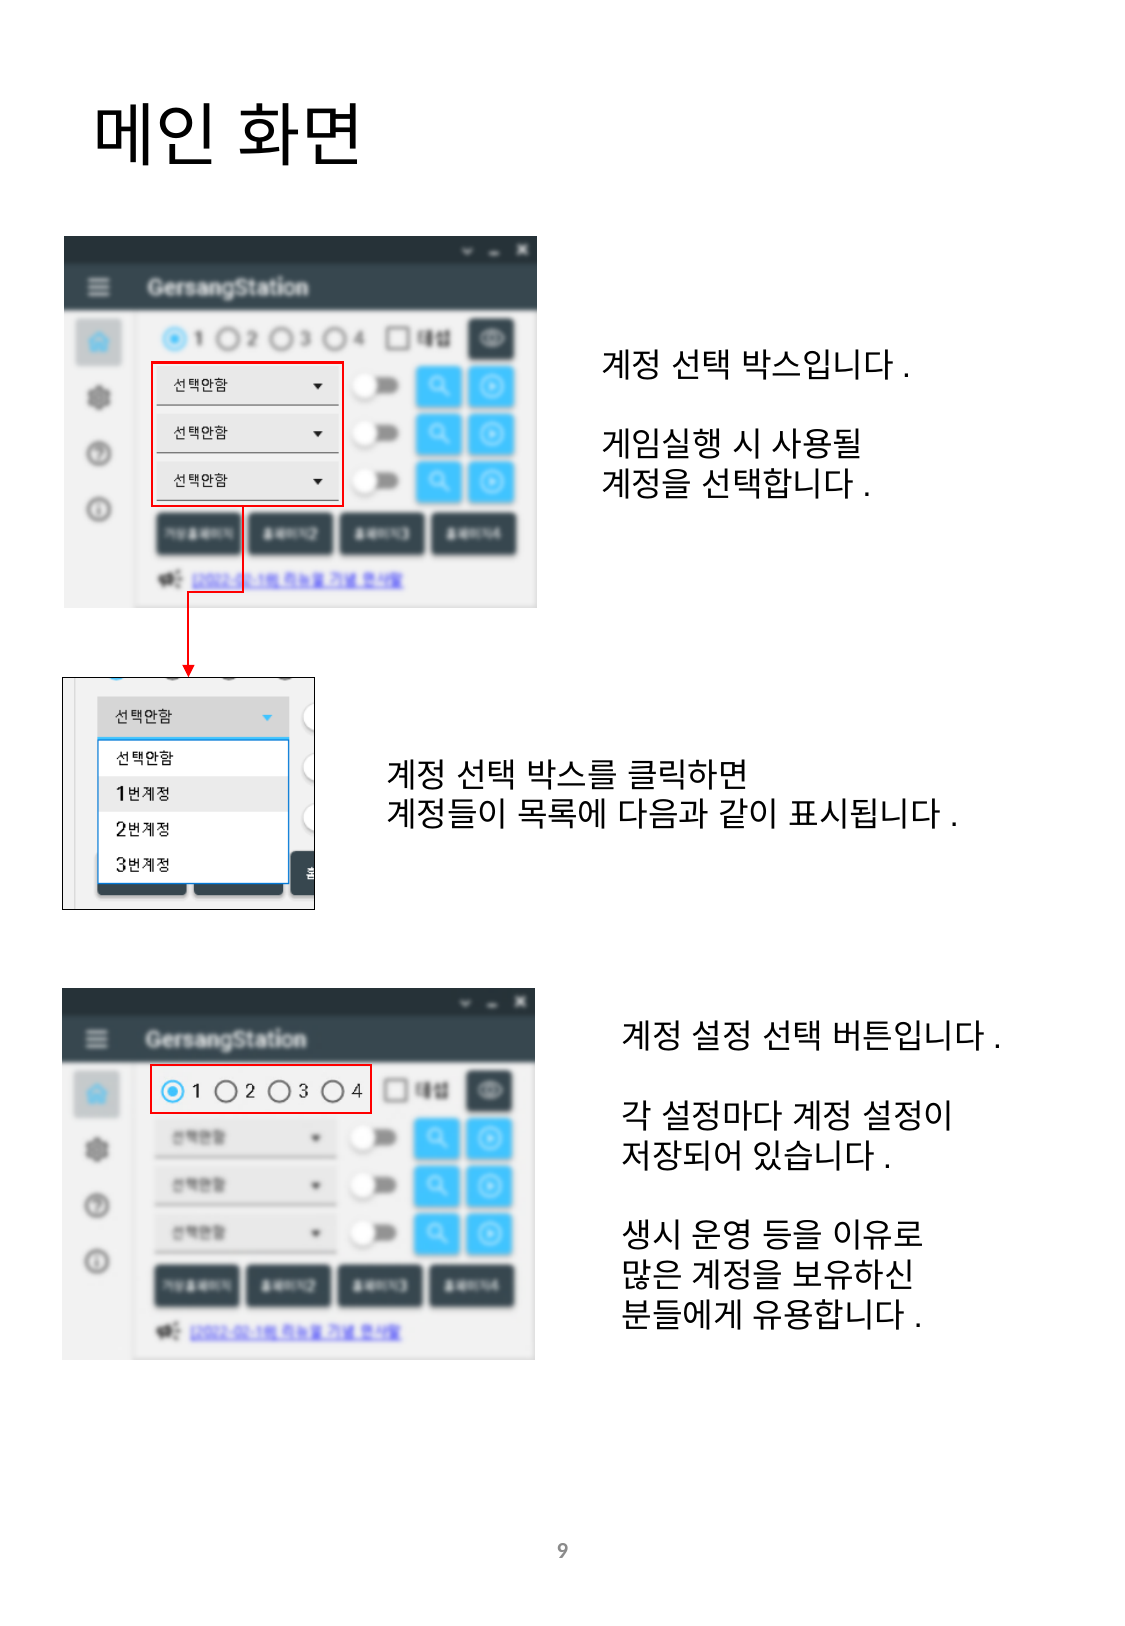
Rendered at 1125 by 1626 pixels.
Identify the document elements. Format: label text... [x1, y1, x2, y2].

slide_number 9 [435, 1506, 689, 1593]
title 메인 화면 [77, 86, 1048, 191]
text_box 계정 선택 박스입니다. 게임실행 시 사용될 계정을 선택합니다. [586, 336, 927, 511]
text_box 계정 설정 선택 버튼입니다. 각 설정마다 계정 설정이 저장되어 있습니다. 생시 운영 등을 이유로 많은 계정을 보유하신 분들에게 유용합니다. [607, 1007, 1018, 1342]
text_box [64, 236, 537, 608]
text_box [61, 988, 535, 1360]
picture [61, 677, 315, 910]
text_box 계정 선택 박스를 클릭하면 계정들이 목록에 다음과 같이 표시됩니다. [371, 746, 1047, 841]
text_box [130, 564, 302, 620]
